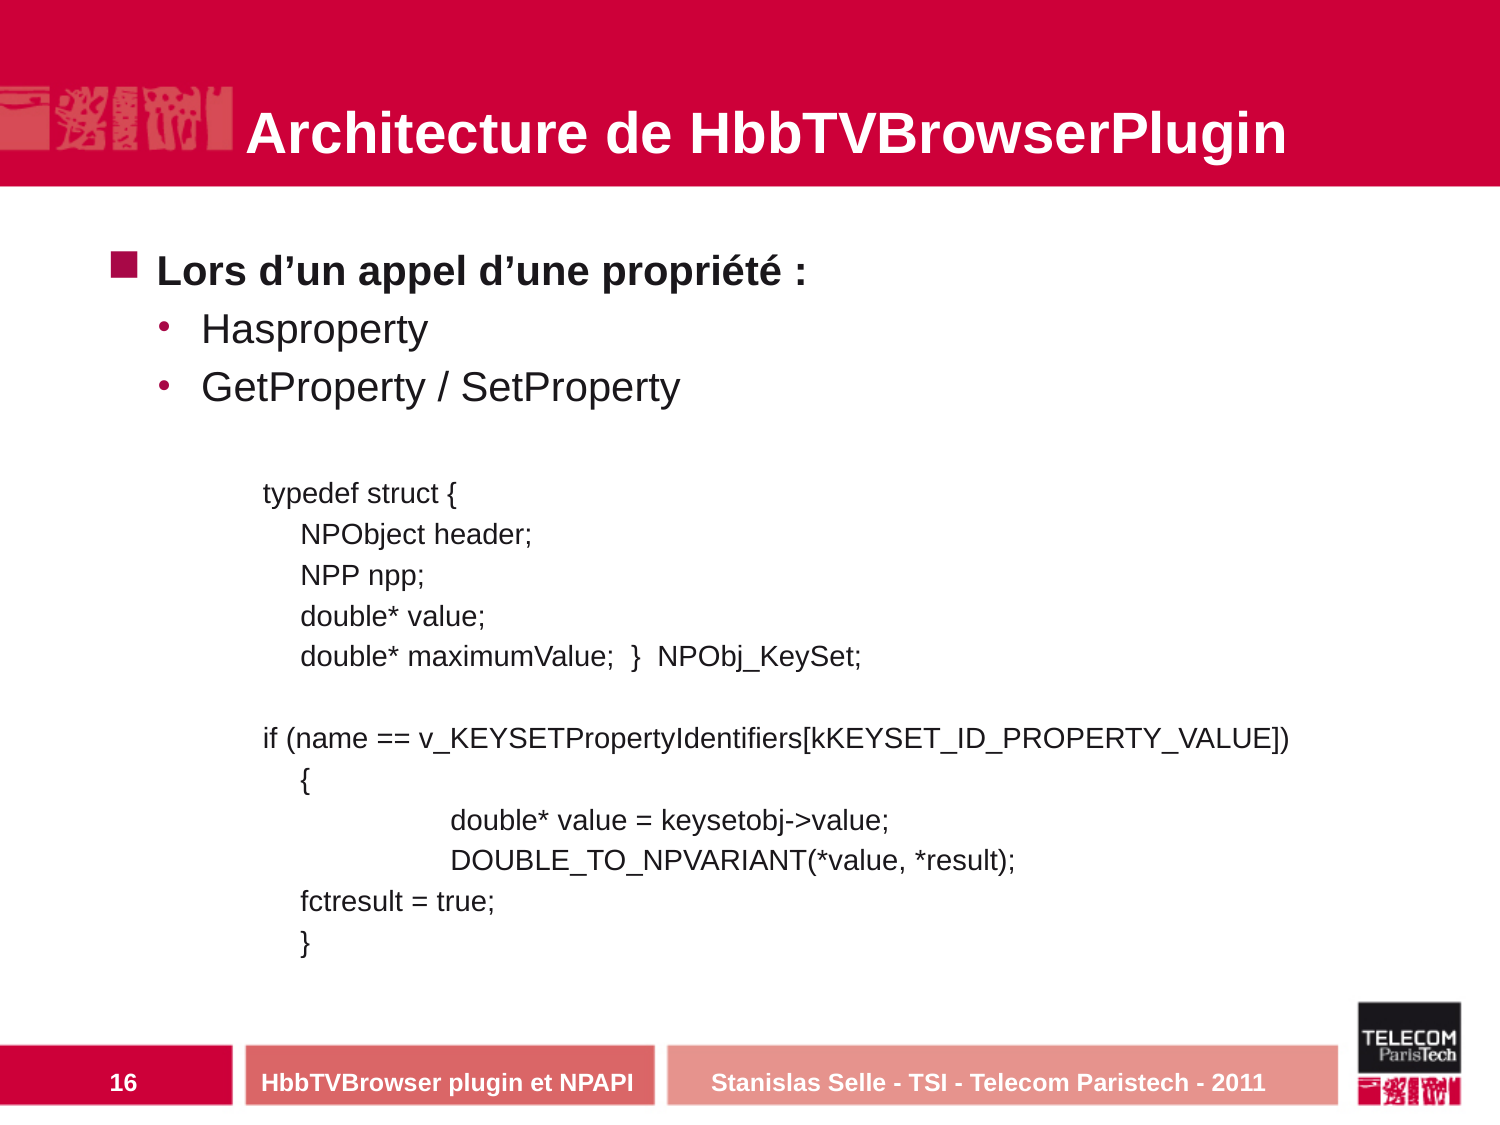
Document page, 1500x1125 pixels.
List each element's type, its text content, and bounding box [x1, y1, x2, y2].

title Architecture de HbbTVBrowserPlugin [245, 23, 1459, 166]
list Lors d’un appel d’une propriété : Hasproperty GetProperty / SetProperty typedef struct { NPObject header; NPP npp; double* value; double* maximumValue; } NPObj_KeySet; if (name == v_KEYSETPropertyIdentifiers[kKEYSET_ID_PROPERTY_VALUE]) { double* value = keysetobj->value; DOUBLE_TO_NPVARIANT(*value, *result); fctresult = true; } [111, 243, 1371, 1036]
picture [0, 0, 1500, 1125]
footer HbbTVBrowser plugin et NPAPI Stanislas Selle - TSI - Telecom Paristech - 2011 [260, 1058, 1338, 1103]
slide_number 16 [94, 1058, 234, 1107]
